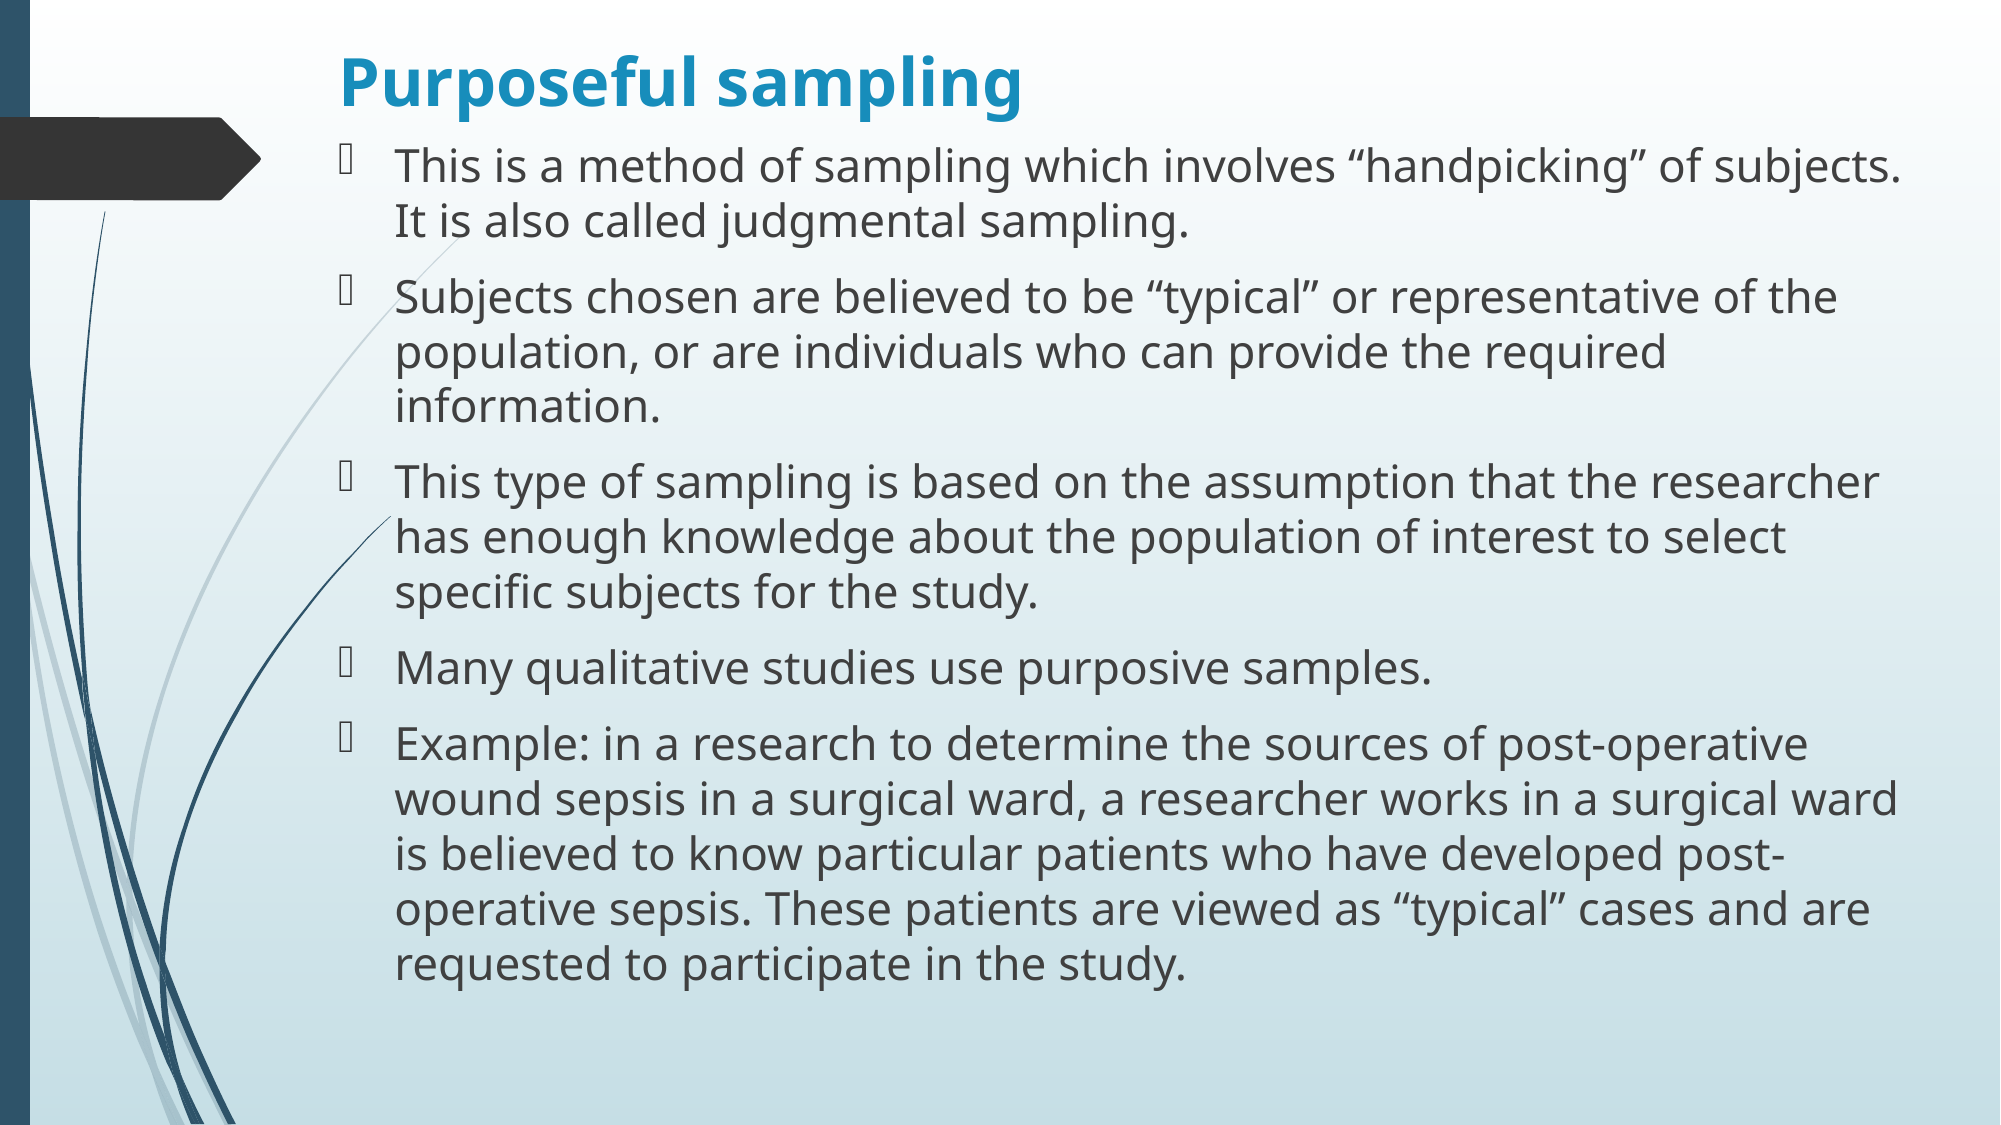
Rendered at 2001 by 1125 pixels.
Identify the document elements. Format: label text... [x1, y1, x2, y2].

title Purposeful sampling [323, 31, 1888, 128]
list This is a method of sampling which involves “handpicking” of subjects. It is also called judgmental sampling. Subjects chosen are believed to be “typical” or representative of the population, or are individuals who can provide the required information. This type of sampling is based on the assumption that the researcher has enough knowledge about the population of interest to select specific subjects for the study. Many qualitative studies use purposive samples. Example: in a research to determine the sources of post-operative wound sepsis in a surgical ward, a researcher works in a surgical ward is believed to know particular patients who have developed post-operative sepsis. These patients are viewed as “typical” cases and are requested to participate in the study. [323, 128, 1921, 1069]
